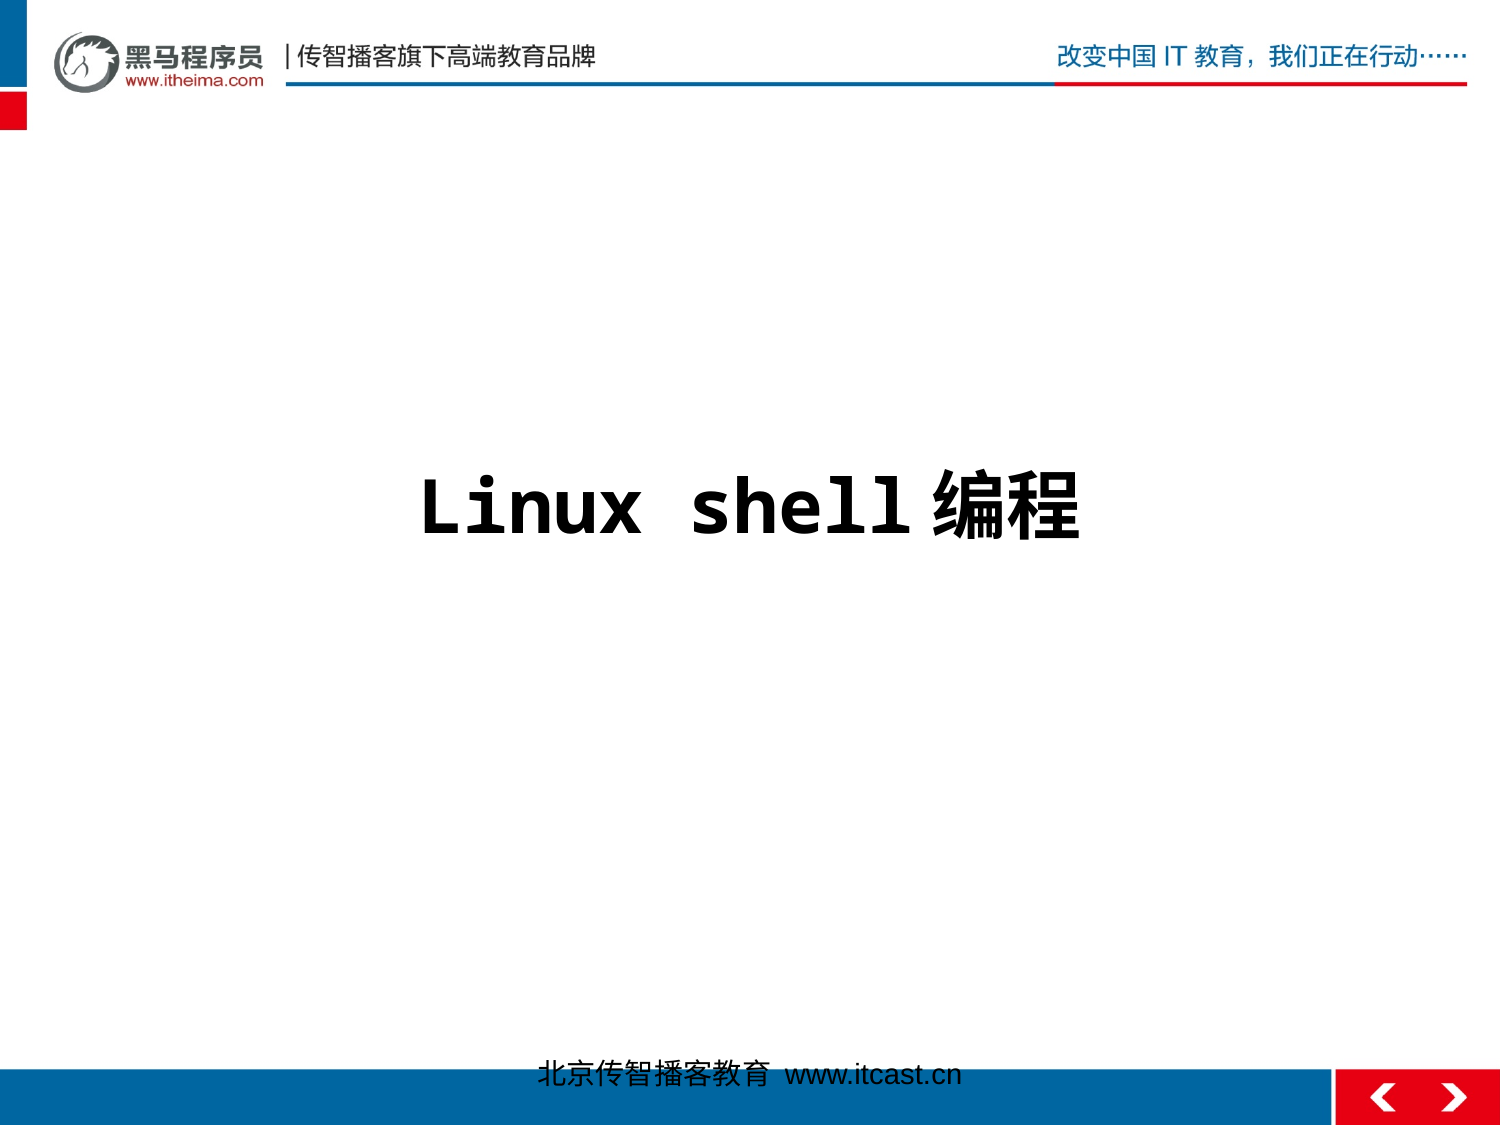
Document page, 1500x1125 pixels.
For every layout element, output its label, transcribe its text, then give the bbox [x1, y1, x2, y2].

title [75, 45, 1425, 233]
list Linux shell编程 [75, 262, 1425, 1005]
footer 北京传智播客教育 www.itcast.cn [512, 1042, 988, 1103]
picture [0, 0, 1500, 1125]
